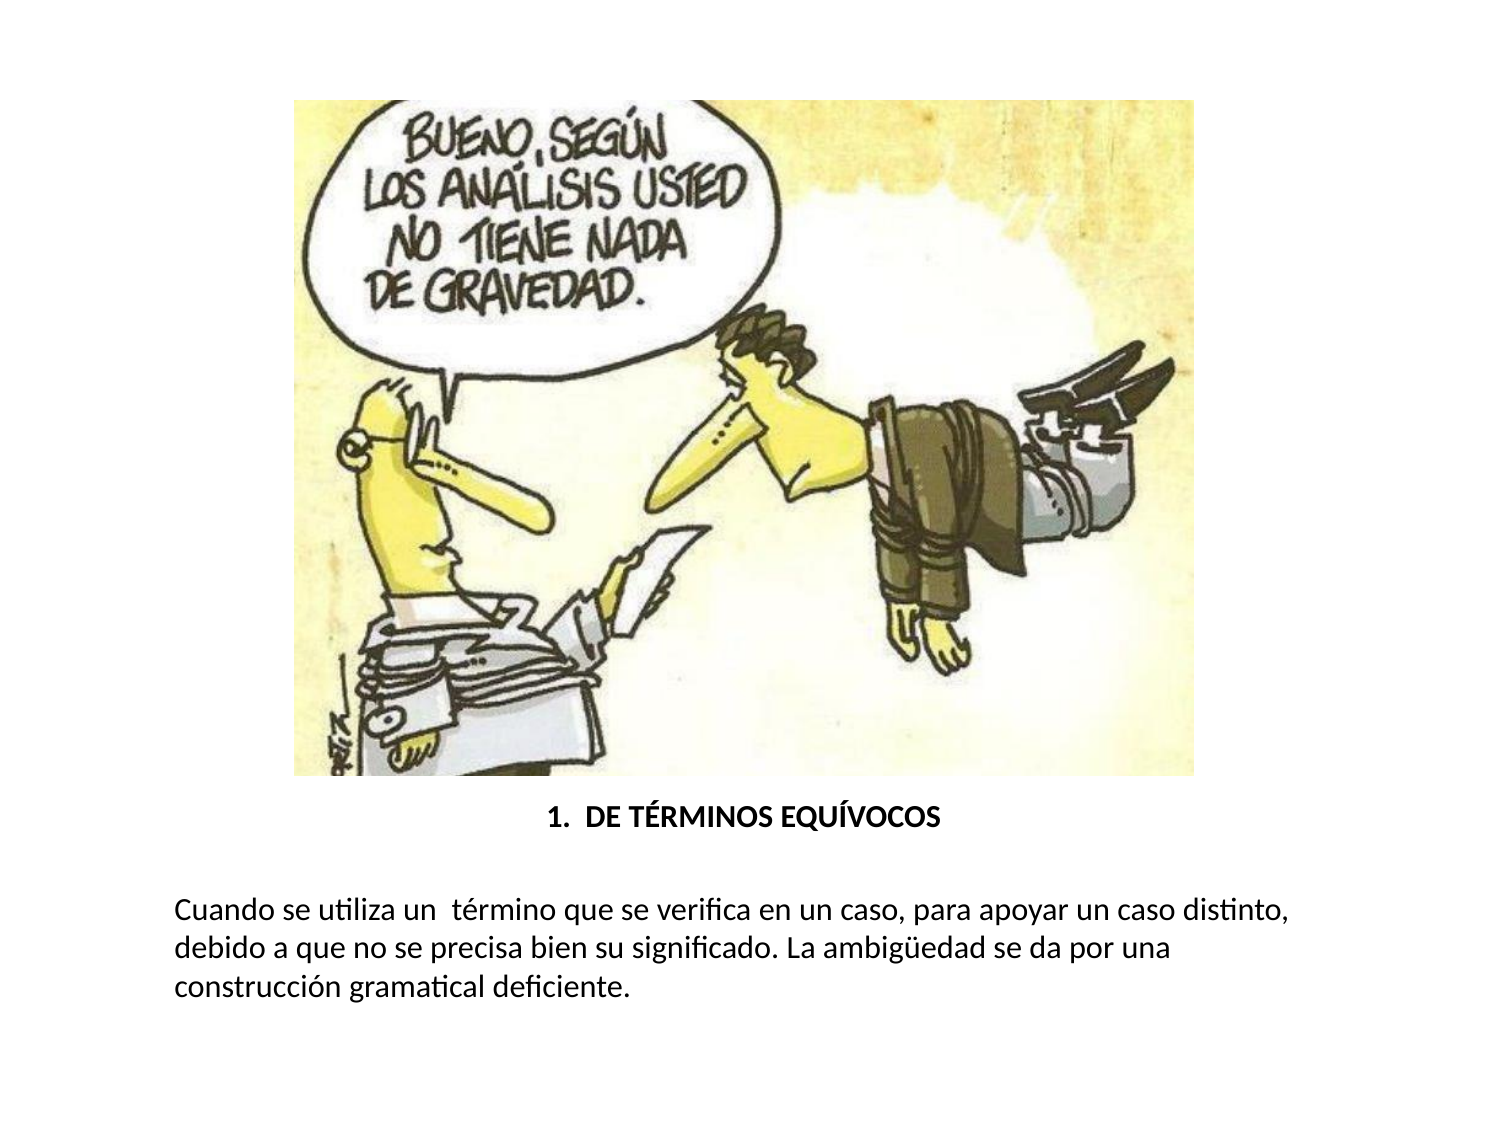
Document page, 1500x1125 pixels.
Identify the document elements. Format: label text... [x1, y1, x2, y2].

list Cuando se utiliza un término que se verifica en un caso, para apoyar un caso distinto, debido a que no se precisa bien su significado. La ambigüedad se da por una construcción gramatical deficiente. [159, 880, 1341, 1013]
title 1. DE TÉRMINOS EQUÍVOCOS [294, 787, 1194, 880]
picture [293, 100, 1195, 776]
